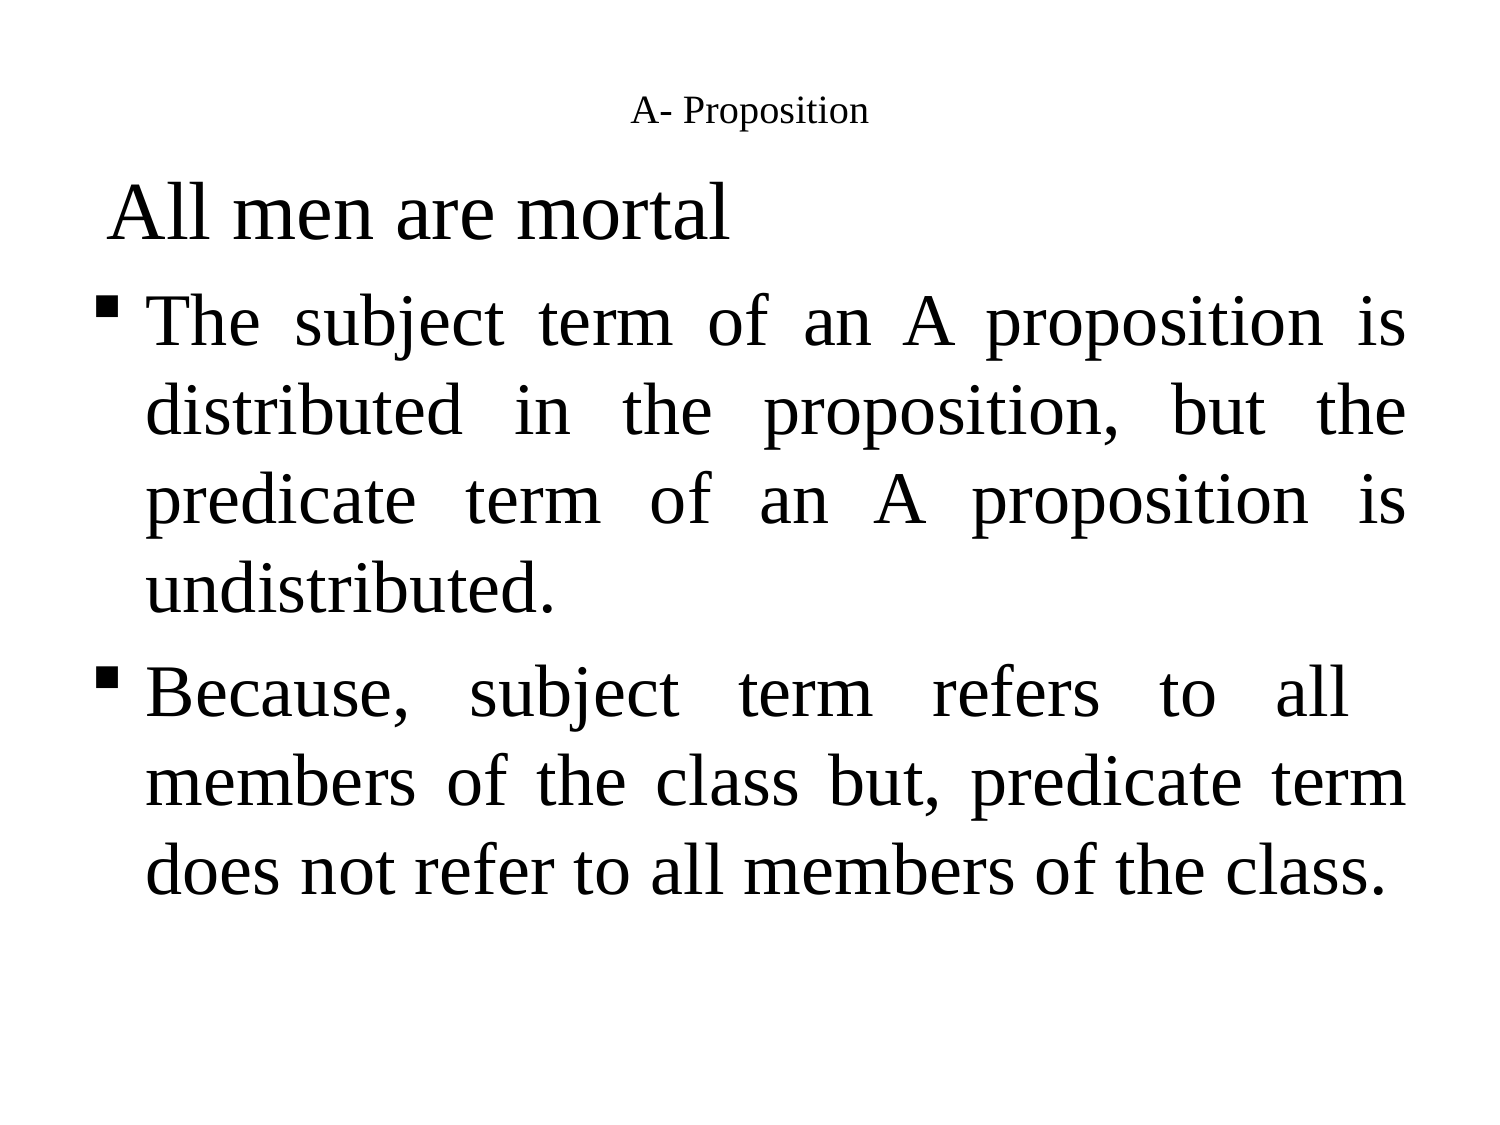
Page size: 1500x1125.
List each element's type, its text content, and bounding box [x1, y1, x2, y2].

title A- Proposition [75, 75, 1425, 149]
list All men are mortal The subject term of an A proposition is distributed in the proposition, but the predicate term of an A proposition is undistributed. Because, subject term refers to all members of the class but, predicate term does not refer to all members of the class. [75, 149, 1425, 1005]
